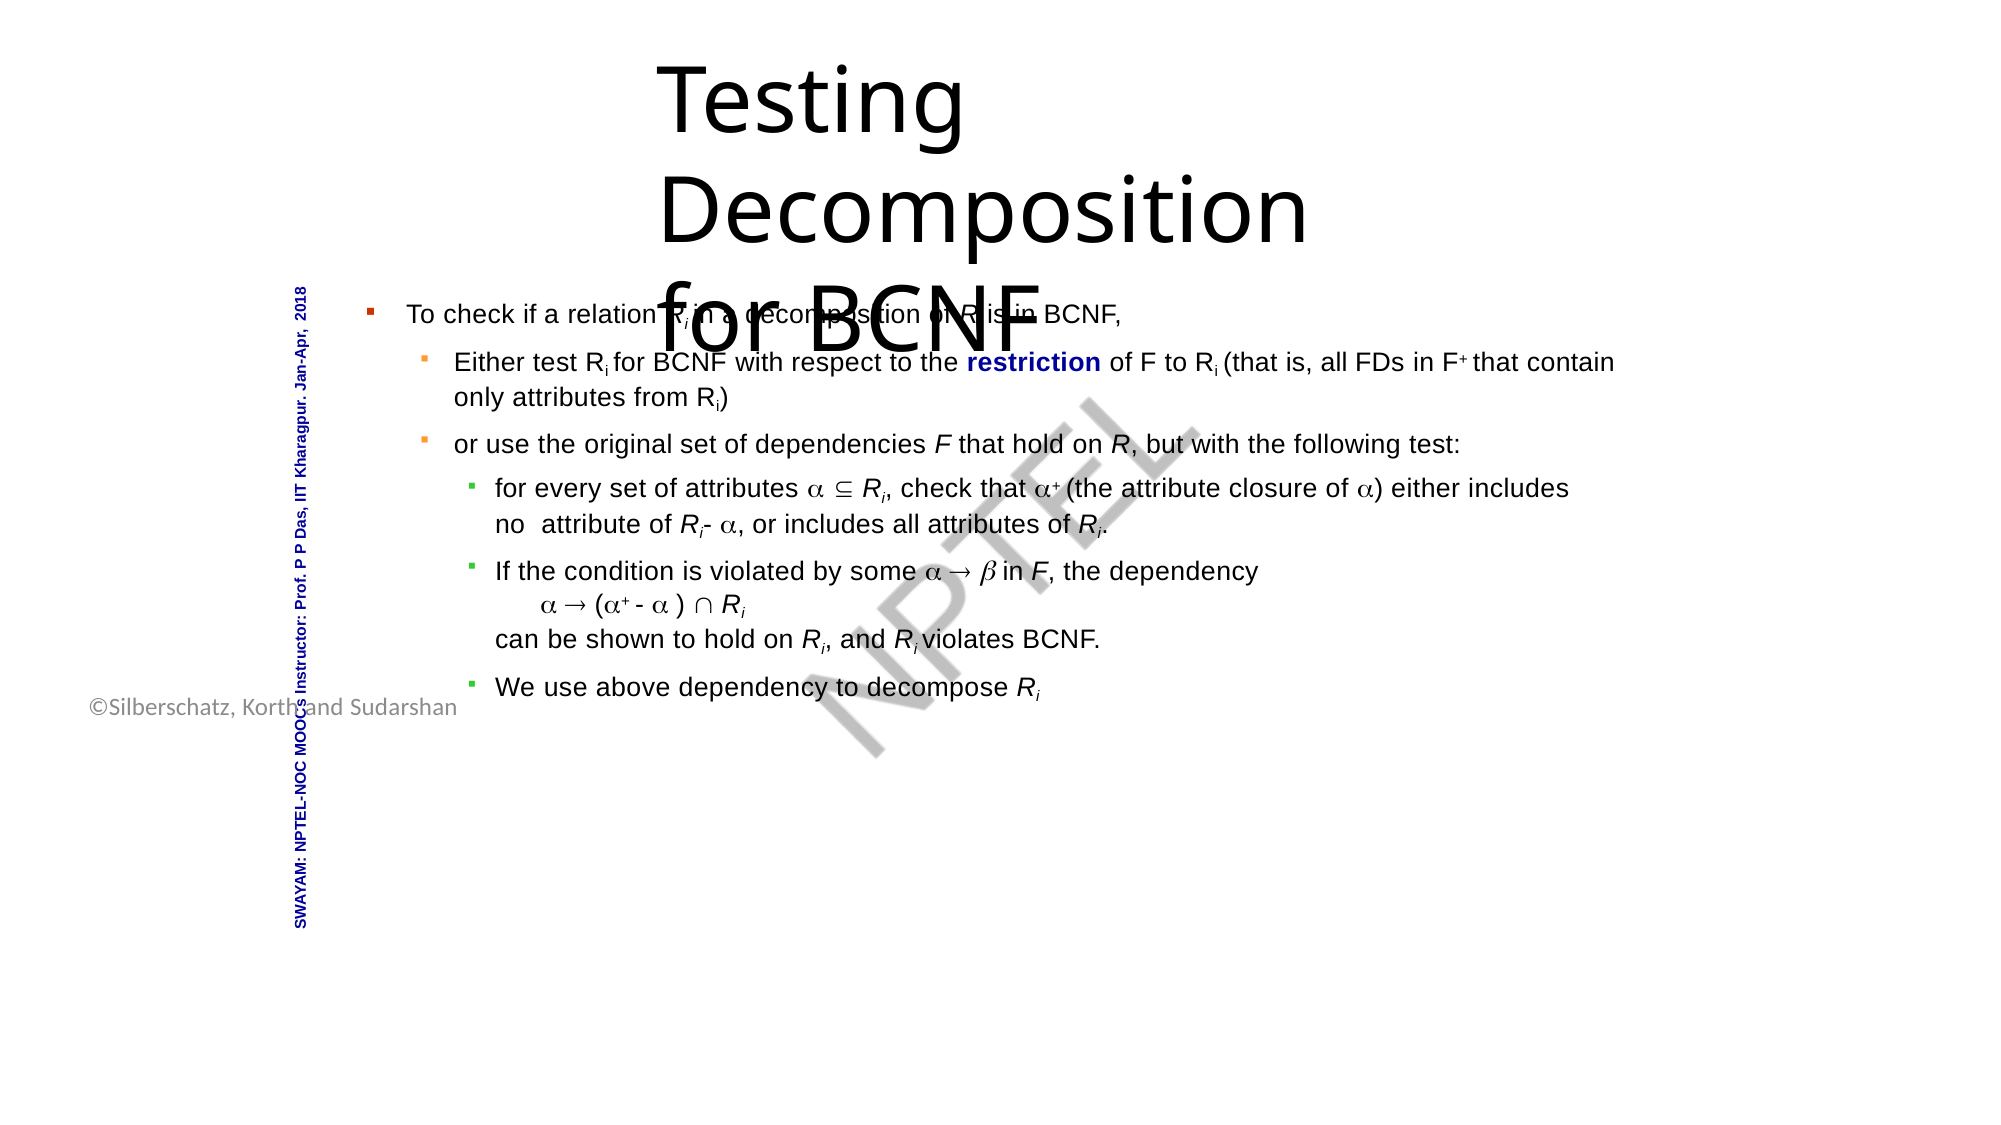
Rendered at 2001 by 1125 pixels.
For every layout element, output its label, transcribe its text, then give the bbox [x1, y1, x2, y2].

text_box To check if a relation Ri in a decomposition of R is in BCNF, Either test Ri for BCNF with respect to the restriction of F to Ri (that is, all FDs in F+ that contain only attributes from Ri) or use the original set of dependencies F that hold on R, but with the following test: for every set of attributes   Ri, check that + (the attribute closure of ) either includes no attribute of Ri- , or includes all attributes of Ri. If the condition is violated by some    in F, the dependency   (+ -  )  Ri can be shown to hold on Ri, and Ri violates BCNF. We use above dependency to decompose Ri [359, 283, 1629, 705]
text_box SWAYAM: NPTEL-NOC MOOCs Instructor: Prof. P P Das, IIT Kharagpur. Jan-Apr, 2018 [290, 276, 310, 932]
title Testing Decomposition for BCNF [654, 37, 1421, 283]
text_box [773, 336, 1227, 789]
